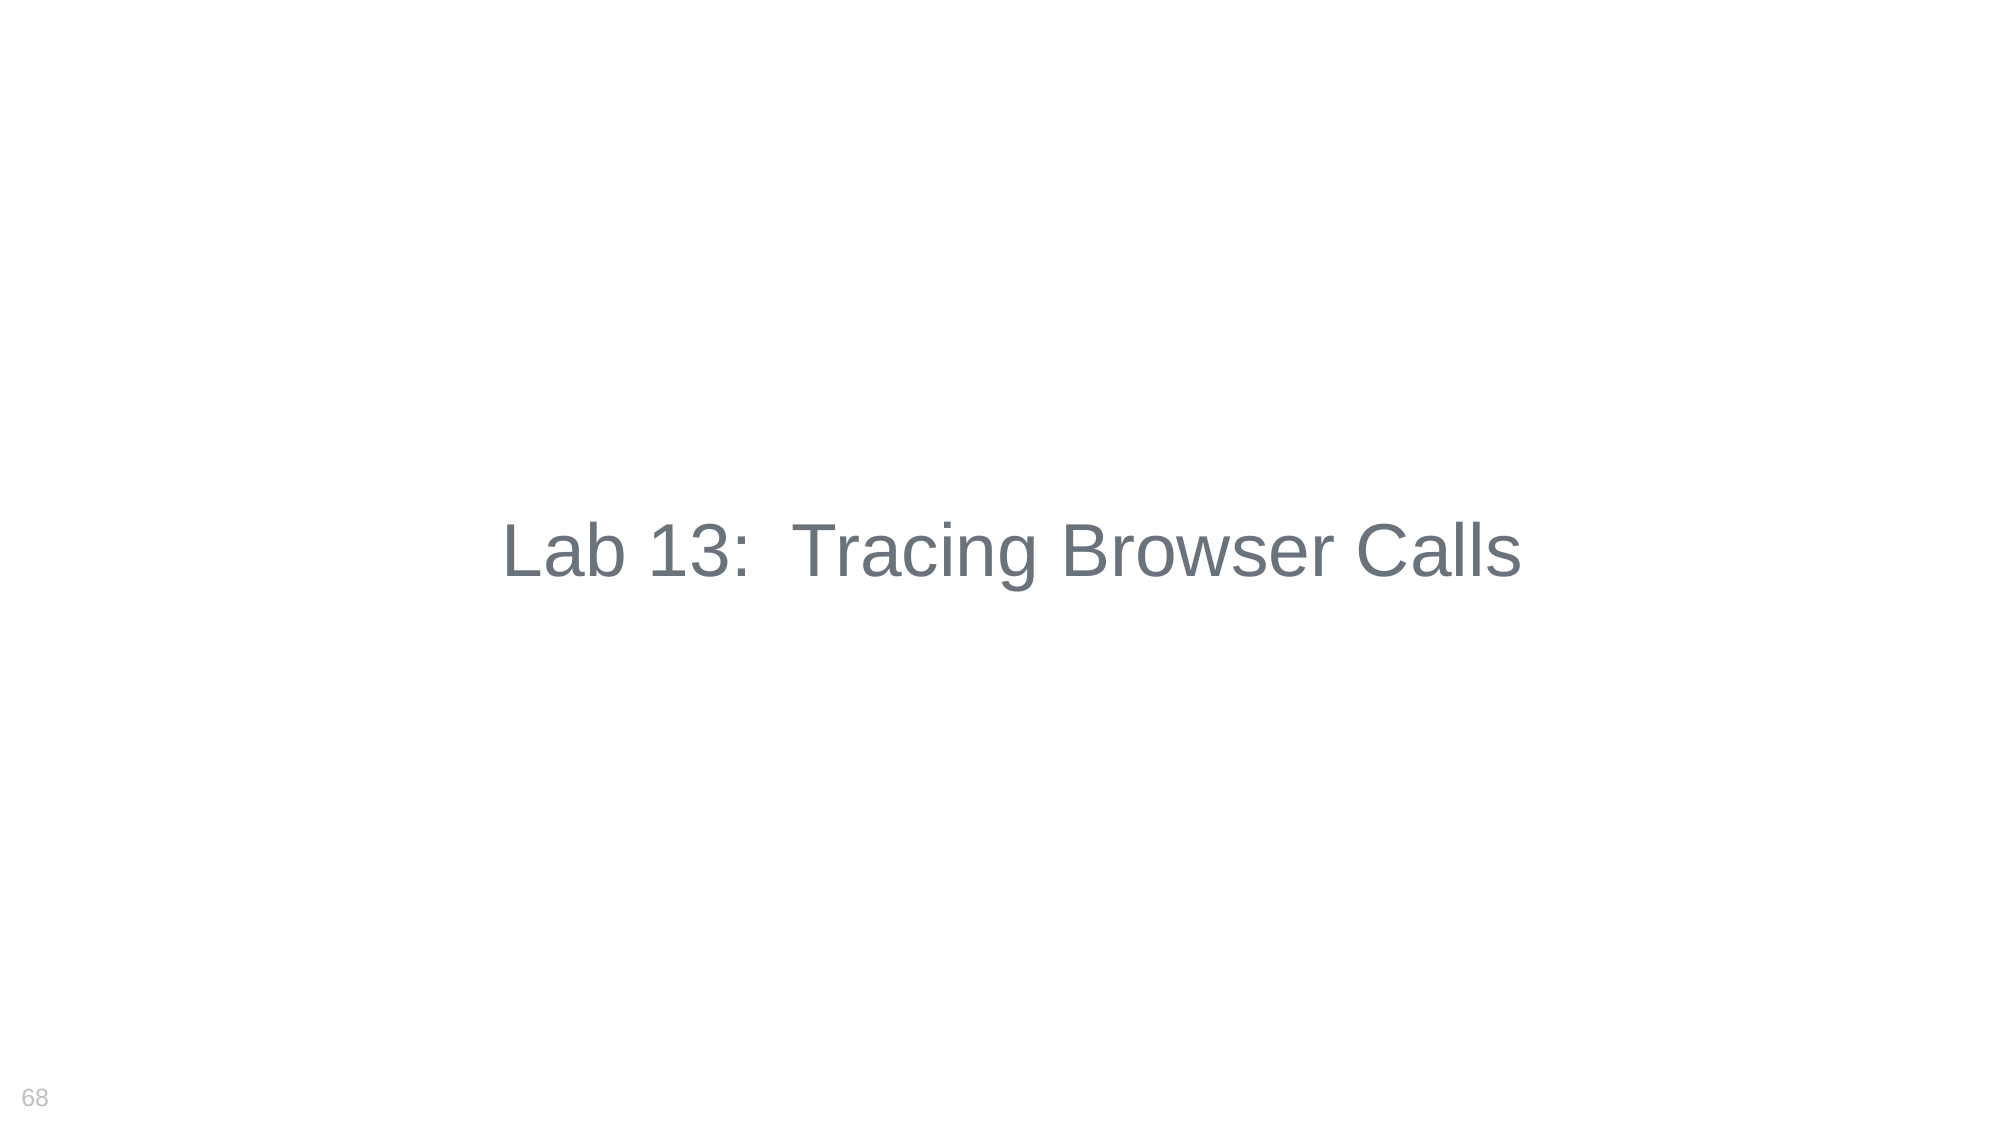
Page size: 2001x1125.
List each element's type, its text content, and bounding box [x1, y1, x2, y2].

title Lab 13: Tracing Browser Calls [211, 279, 1814, 826]
